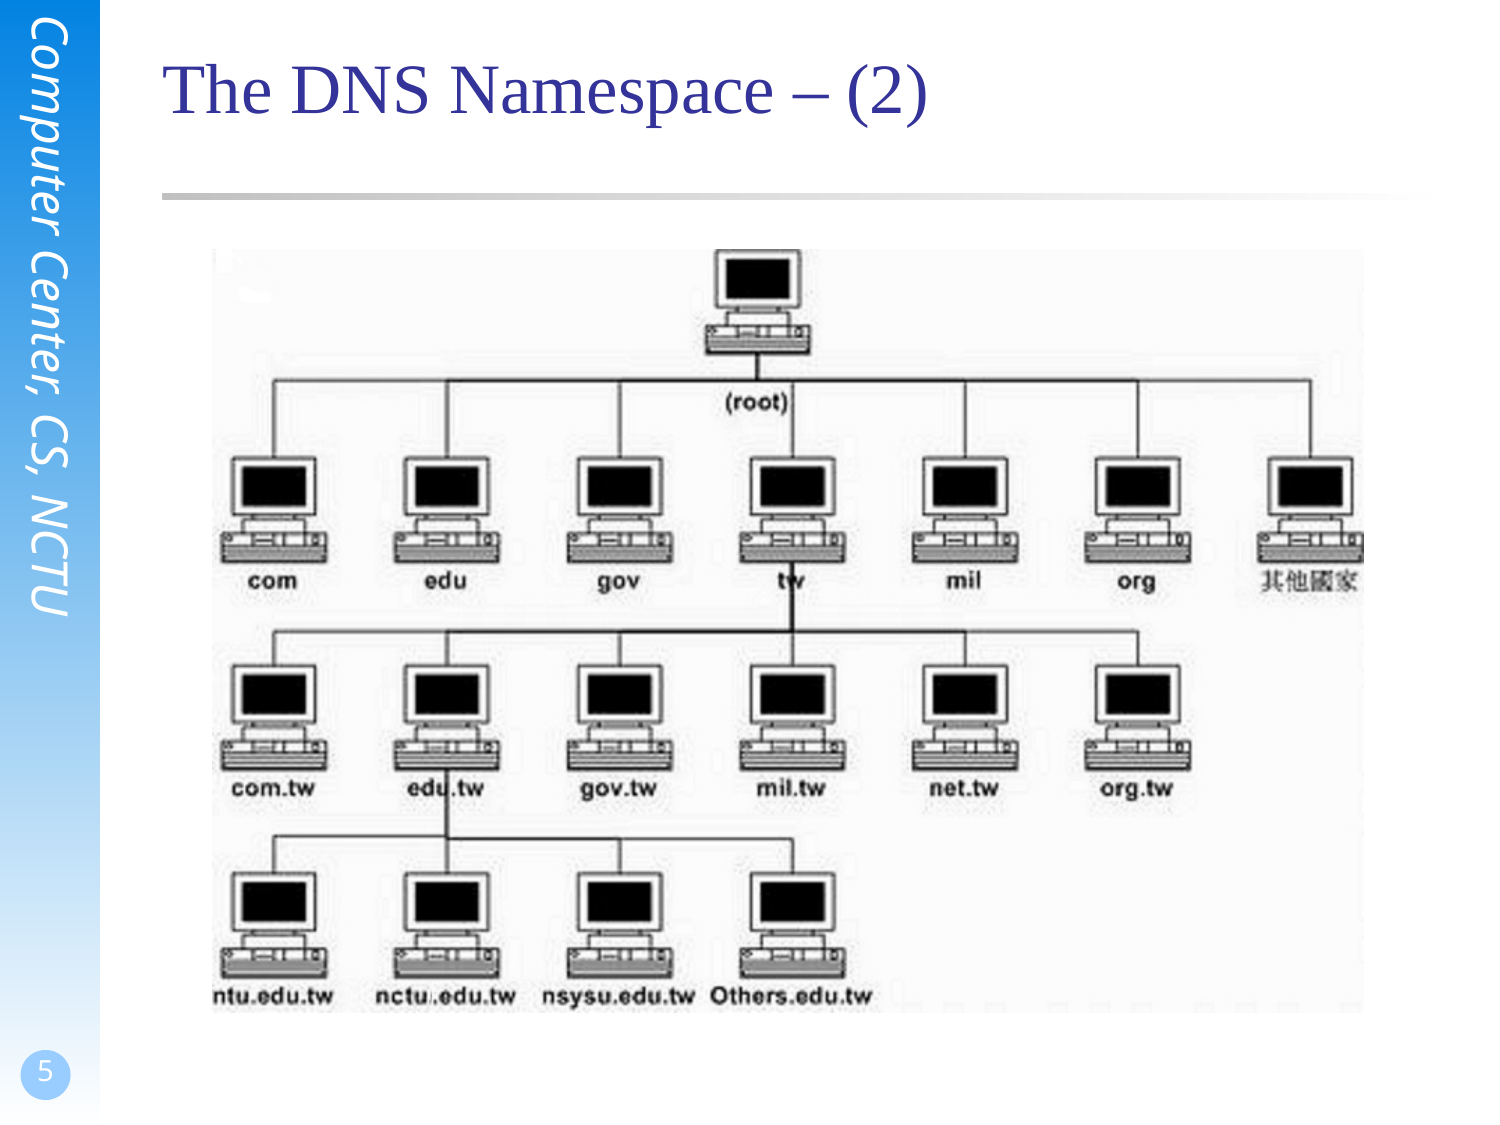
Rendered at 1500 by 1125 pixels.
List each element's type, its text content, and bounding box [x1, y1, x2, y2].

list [212, 249, 1364, 1013]
title The DNS Namespace – (2) [162, 42, 1438, 231]
